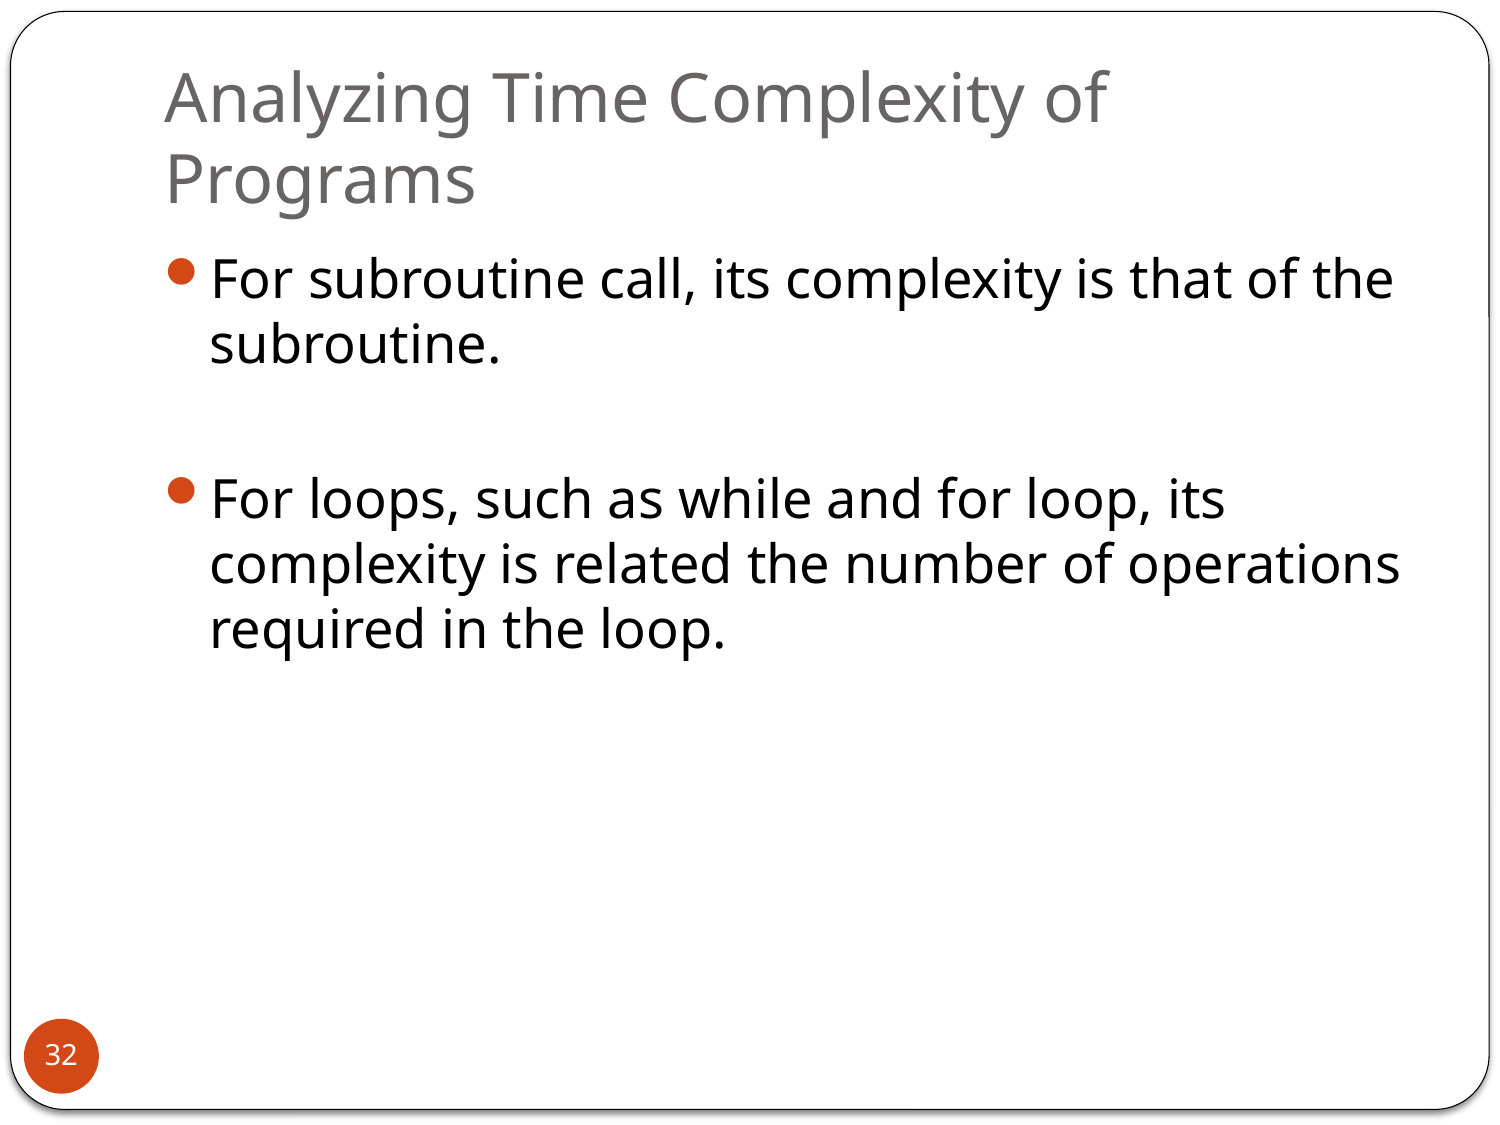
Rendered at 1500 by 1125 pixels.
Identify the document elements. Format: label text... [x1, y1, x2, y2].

slide_number 32 [23, 1018, 99, 1094]
title Analyzing Time Complexity of Programs [150, 45, 1425, 233]
list For subroutine call, its complexity is that of the subroutine. For loops, such as while and for loop, its complexity is related the number of operations required in the loop. [150, 237, 1425, 988]
